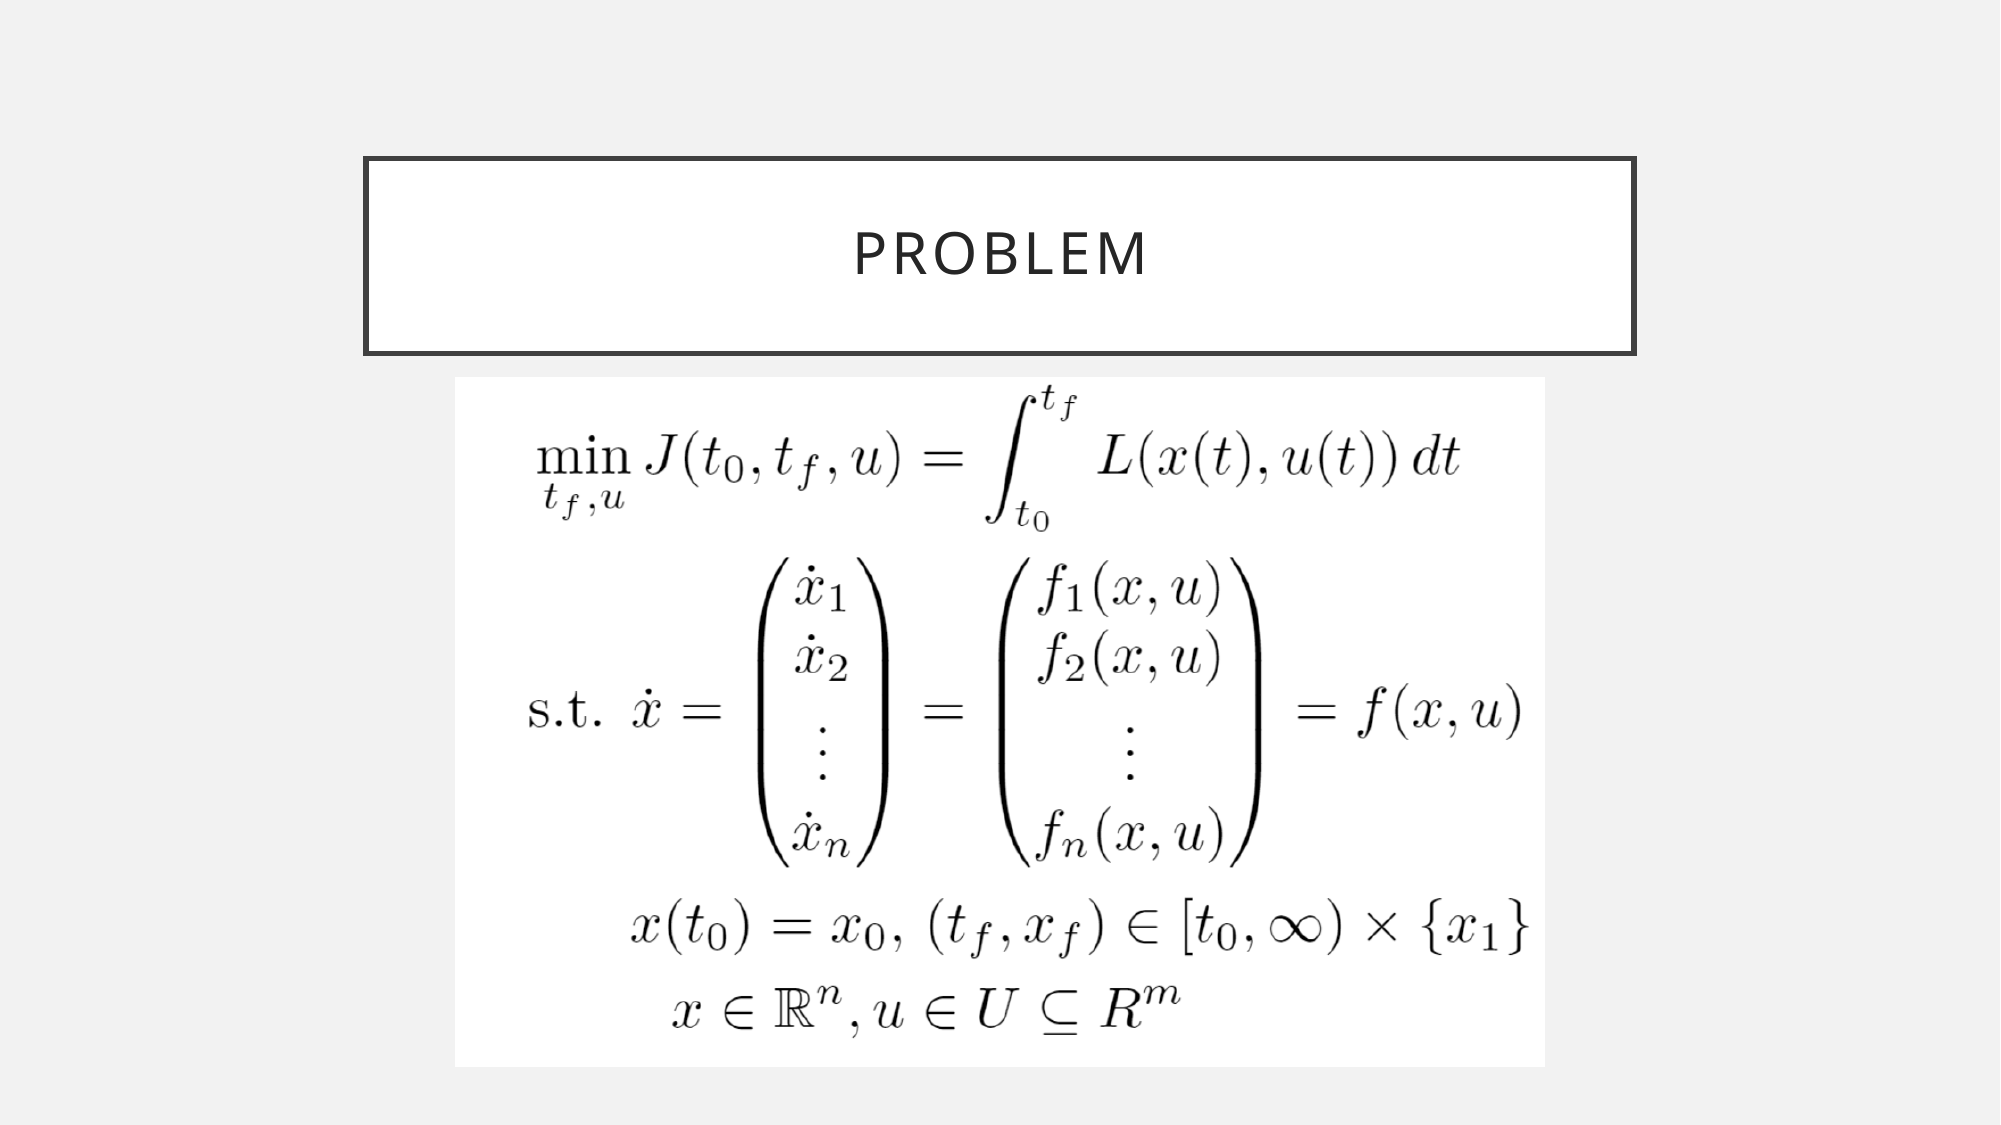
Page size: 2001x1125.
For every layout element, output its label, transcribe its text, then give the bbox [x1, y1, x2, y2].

picture [455, 377, 1545, 1067]
title Problem [363, 156, 1637, 356]
